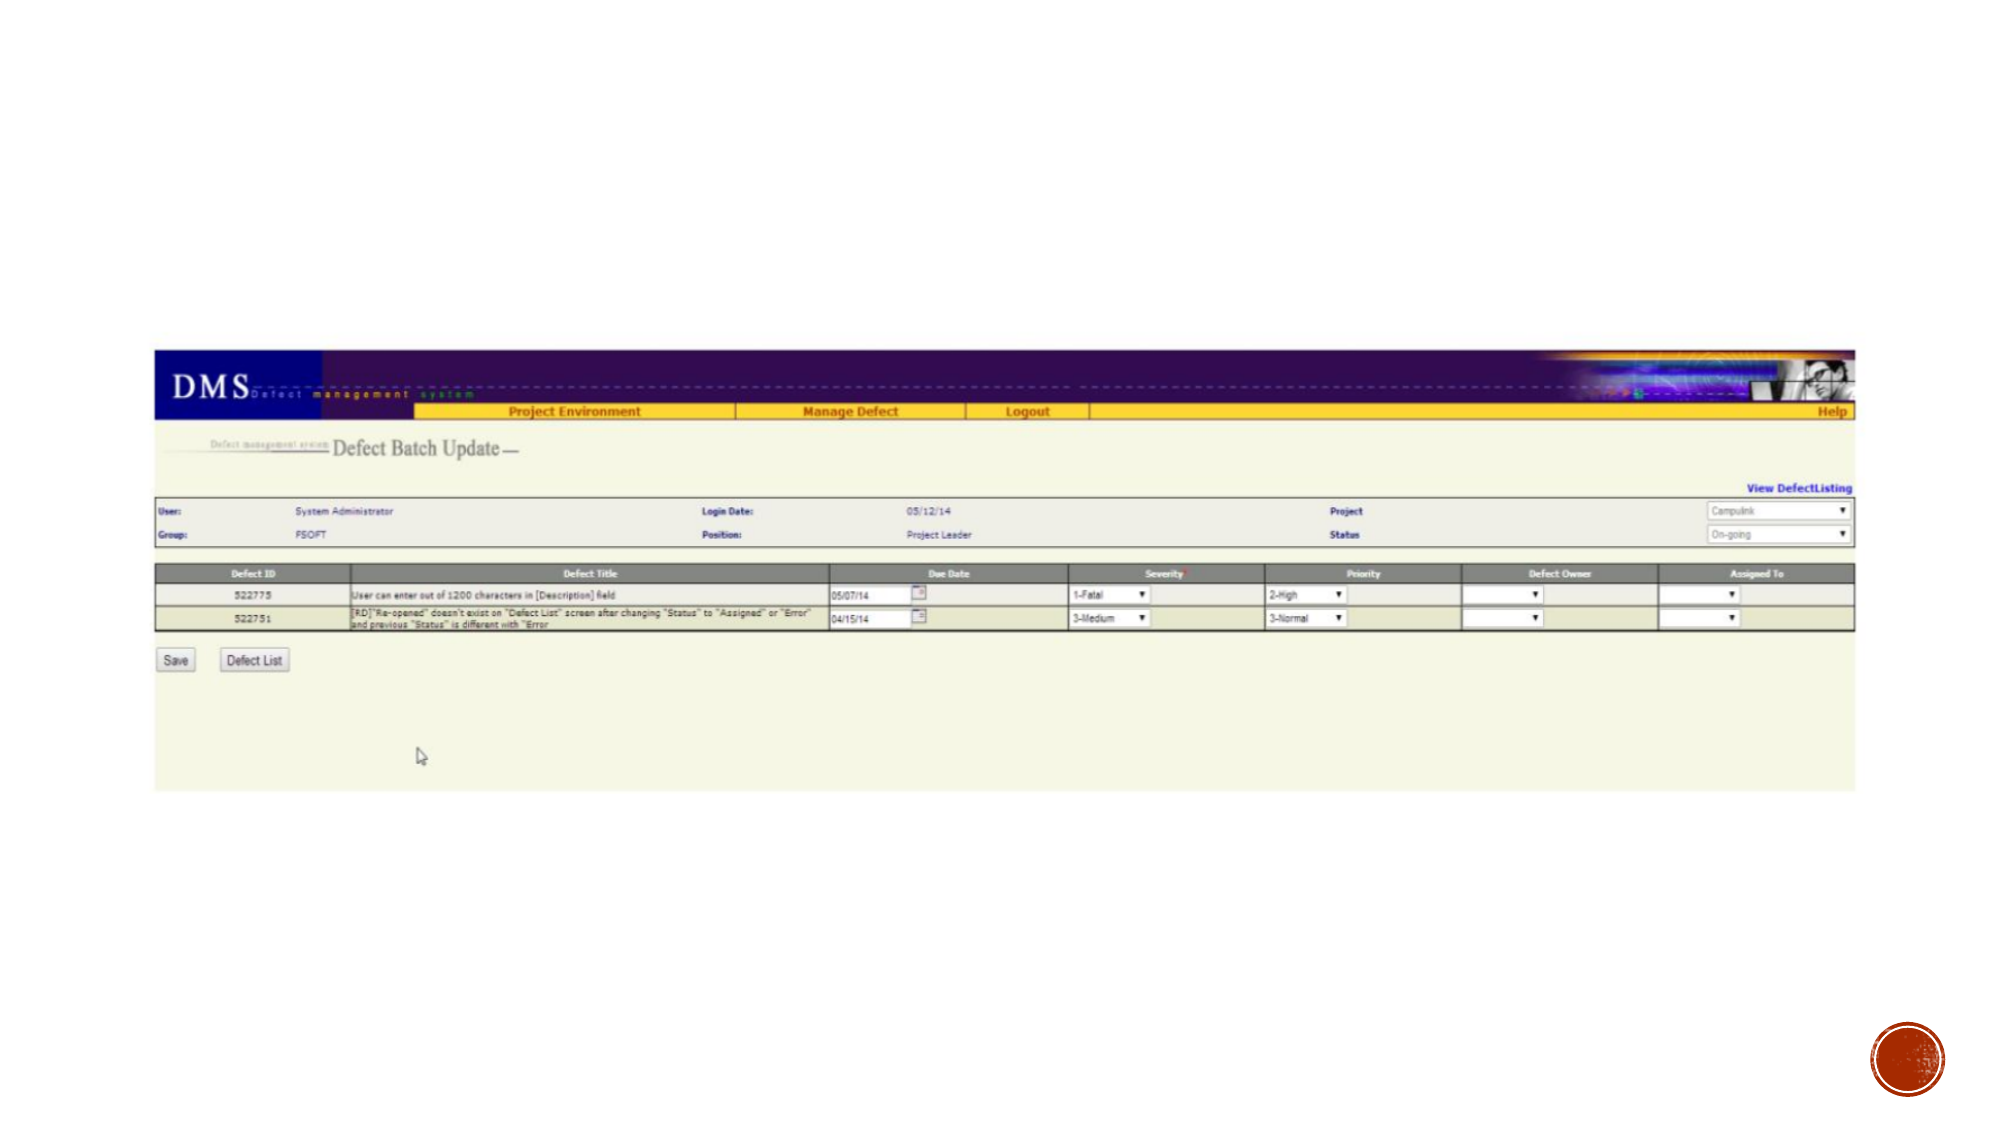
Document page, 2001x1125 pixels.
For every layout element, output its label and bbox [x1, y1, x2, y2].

picture [129, 331, 1871, 794]
